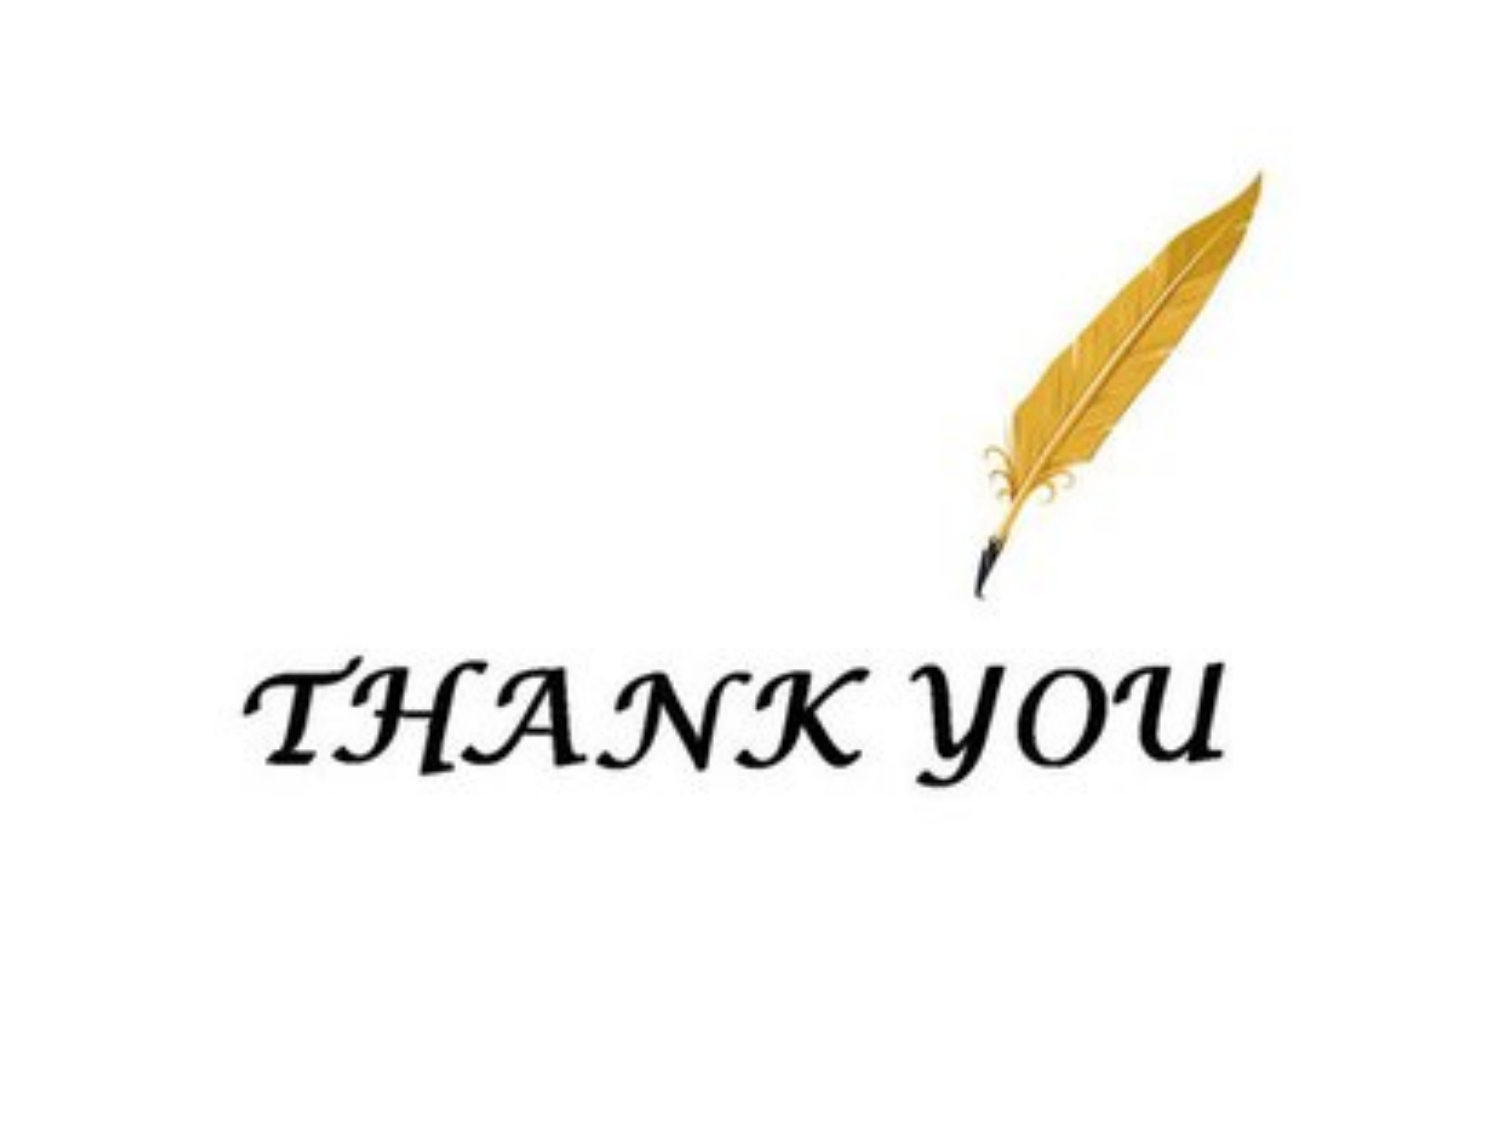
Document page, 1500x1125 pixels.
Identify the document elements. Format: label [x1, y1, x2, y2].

list [187, 126, 1350, 999]
